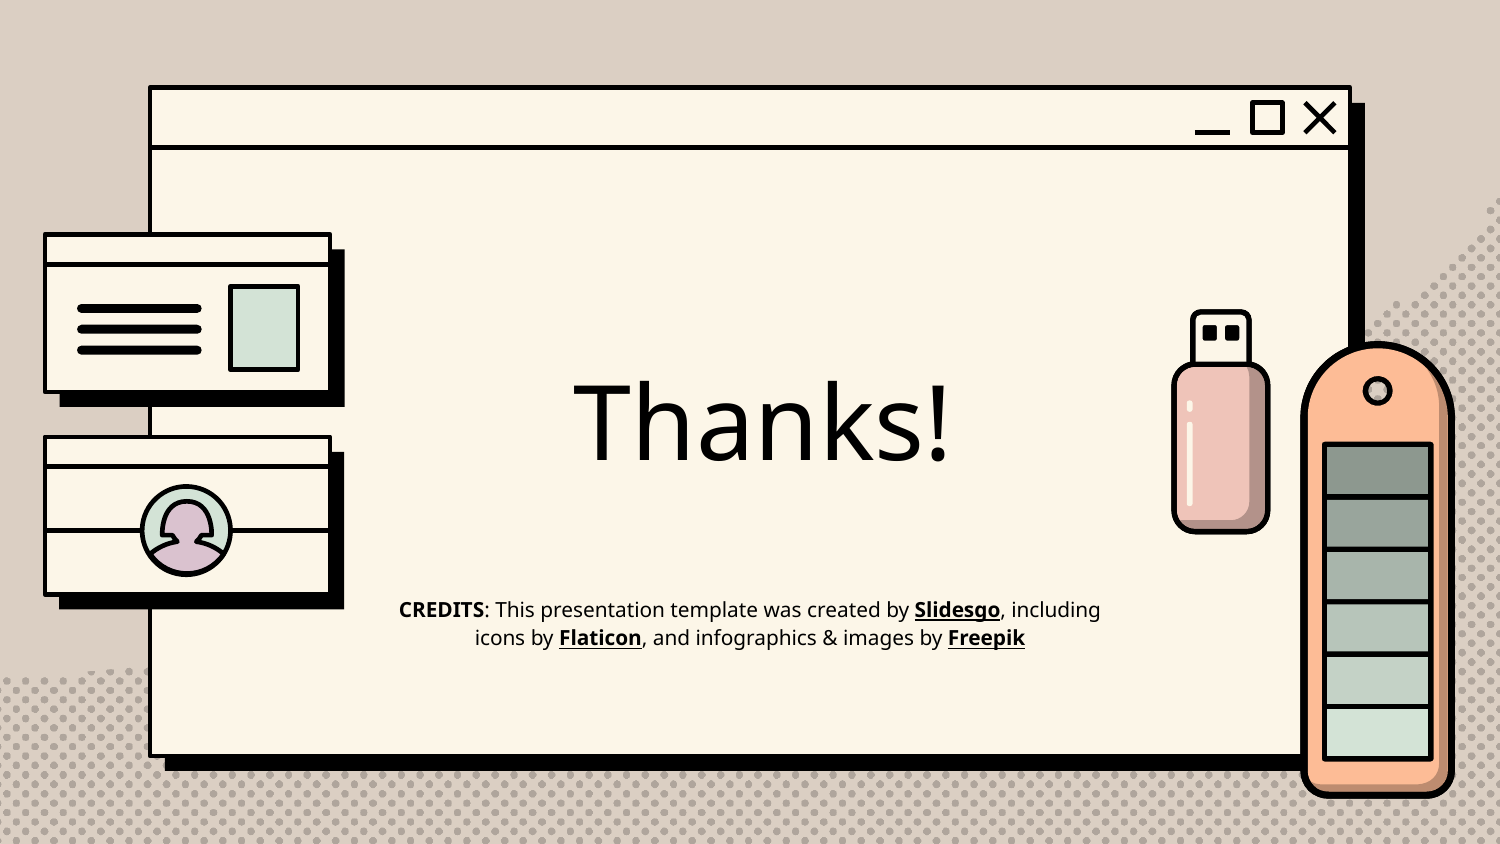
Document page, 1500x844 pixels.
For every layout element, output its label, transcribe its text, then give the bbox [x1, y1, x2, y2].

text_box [1300, 340, 1456, 799]
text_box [44, 234, 345, 407]
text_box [44, 436, 345, 610]
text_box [1171, 309, 1271, 535]
title Thanks! [388, 341, 1139, 492]
